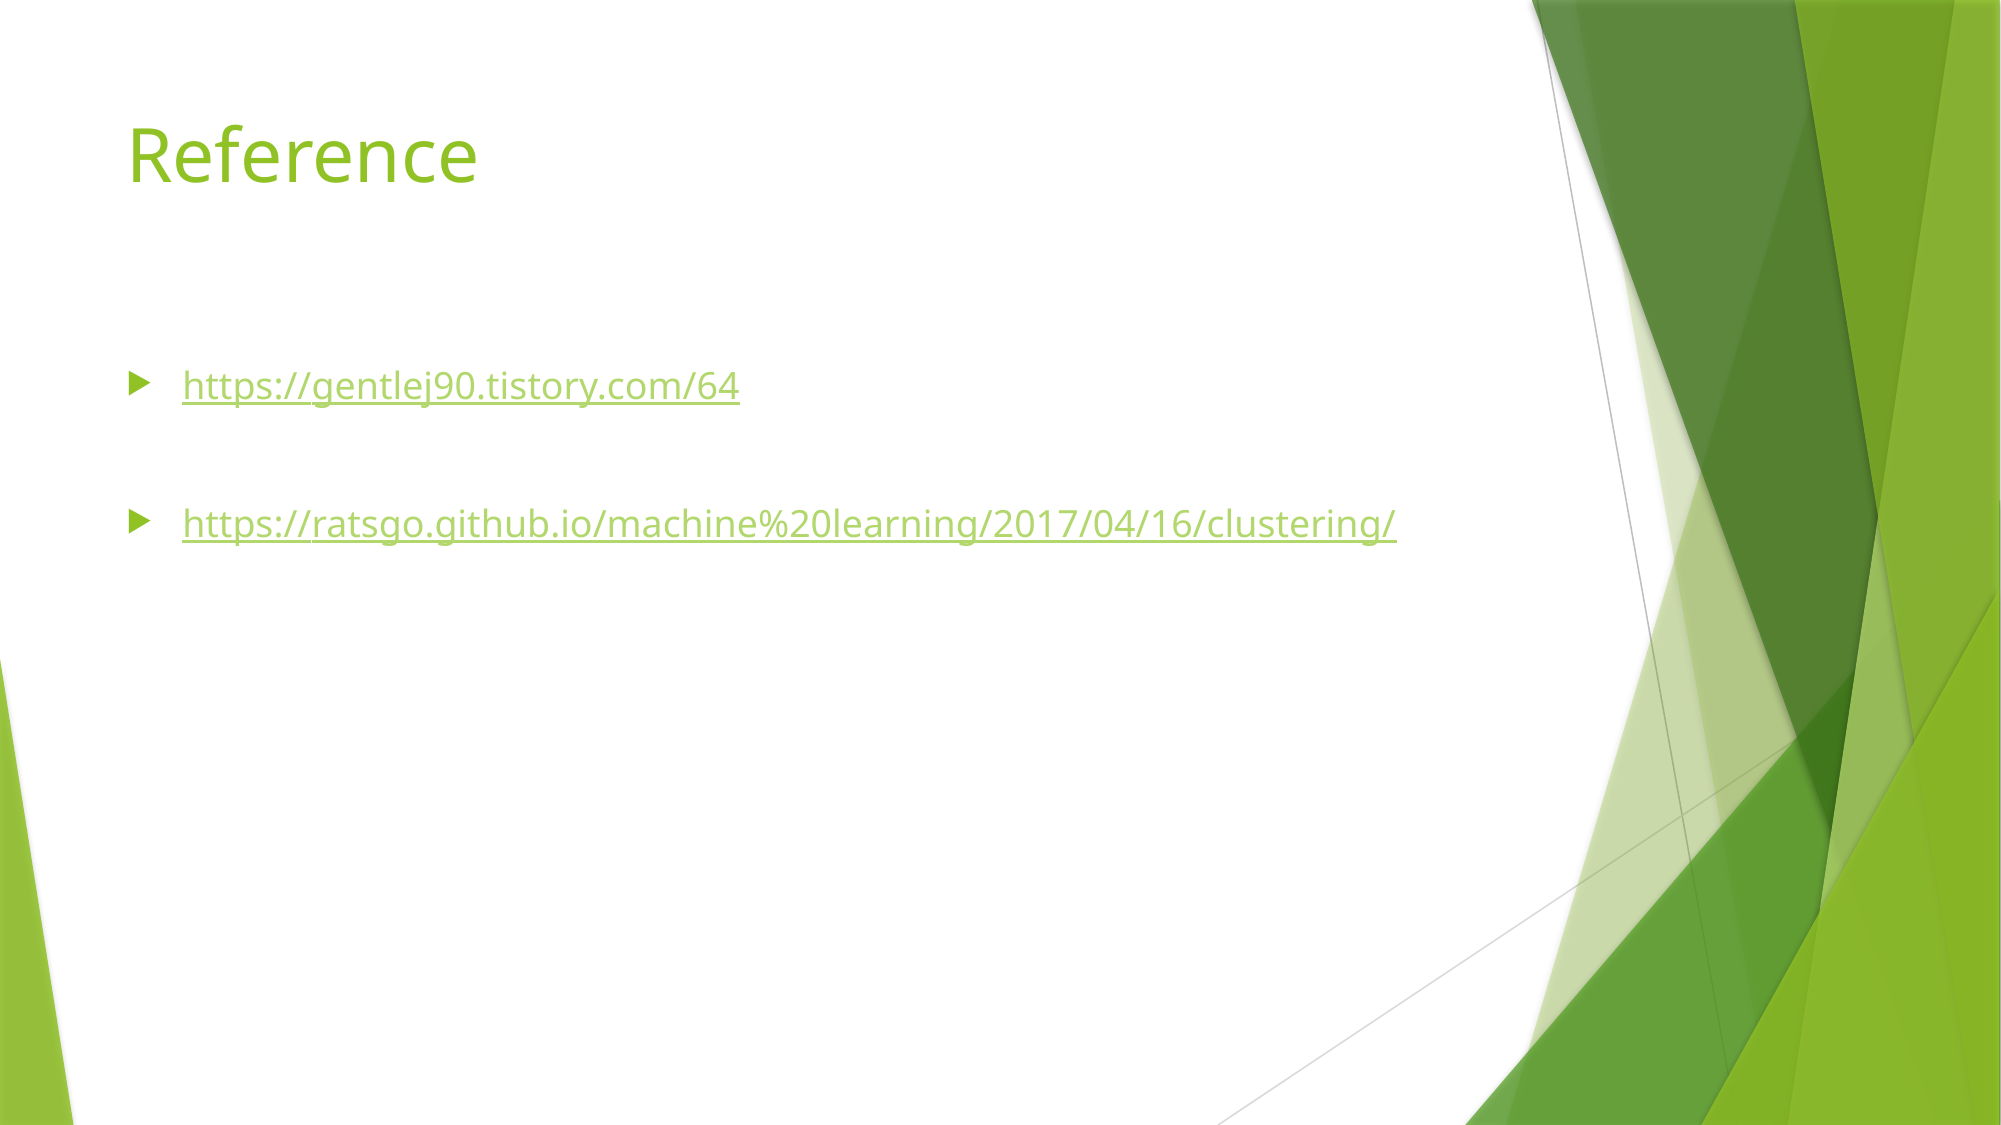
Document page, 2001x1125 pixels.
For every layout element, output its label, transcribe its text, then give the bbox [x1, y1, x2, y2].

list https://gentlej90.tistory.com/64 https://ratsgo.github.io/machine%20learning/2017/04/16/clustering/ [111, 354, 1522, 992]
title Reference [111, 99, 1522, 317]
